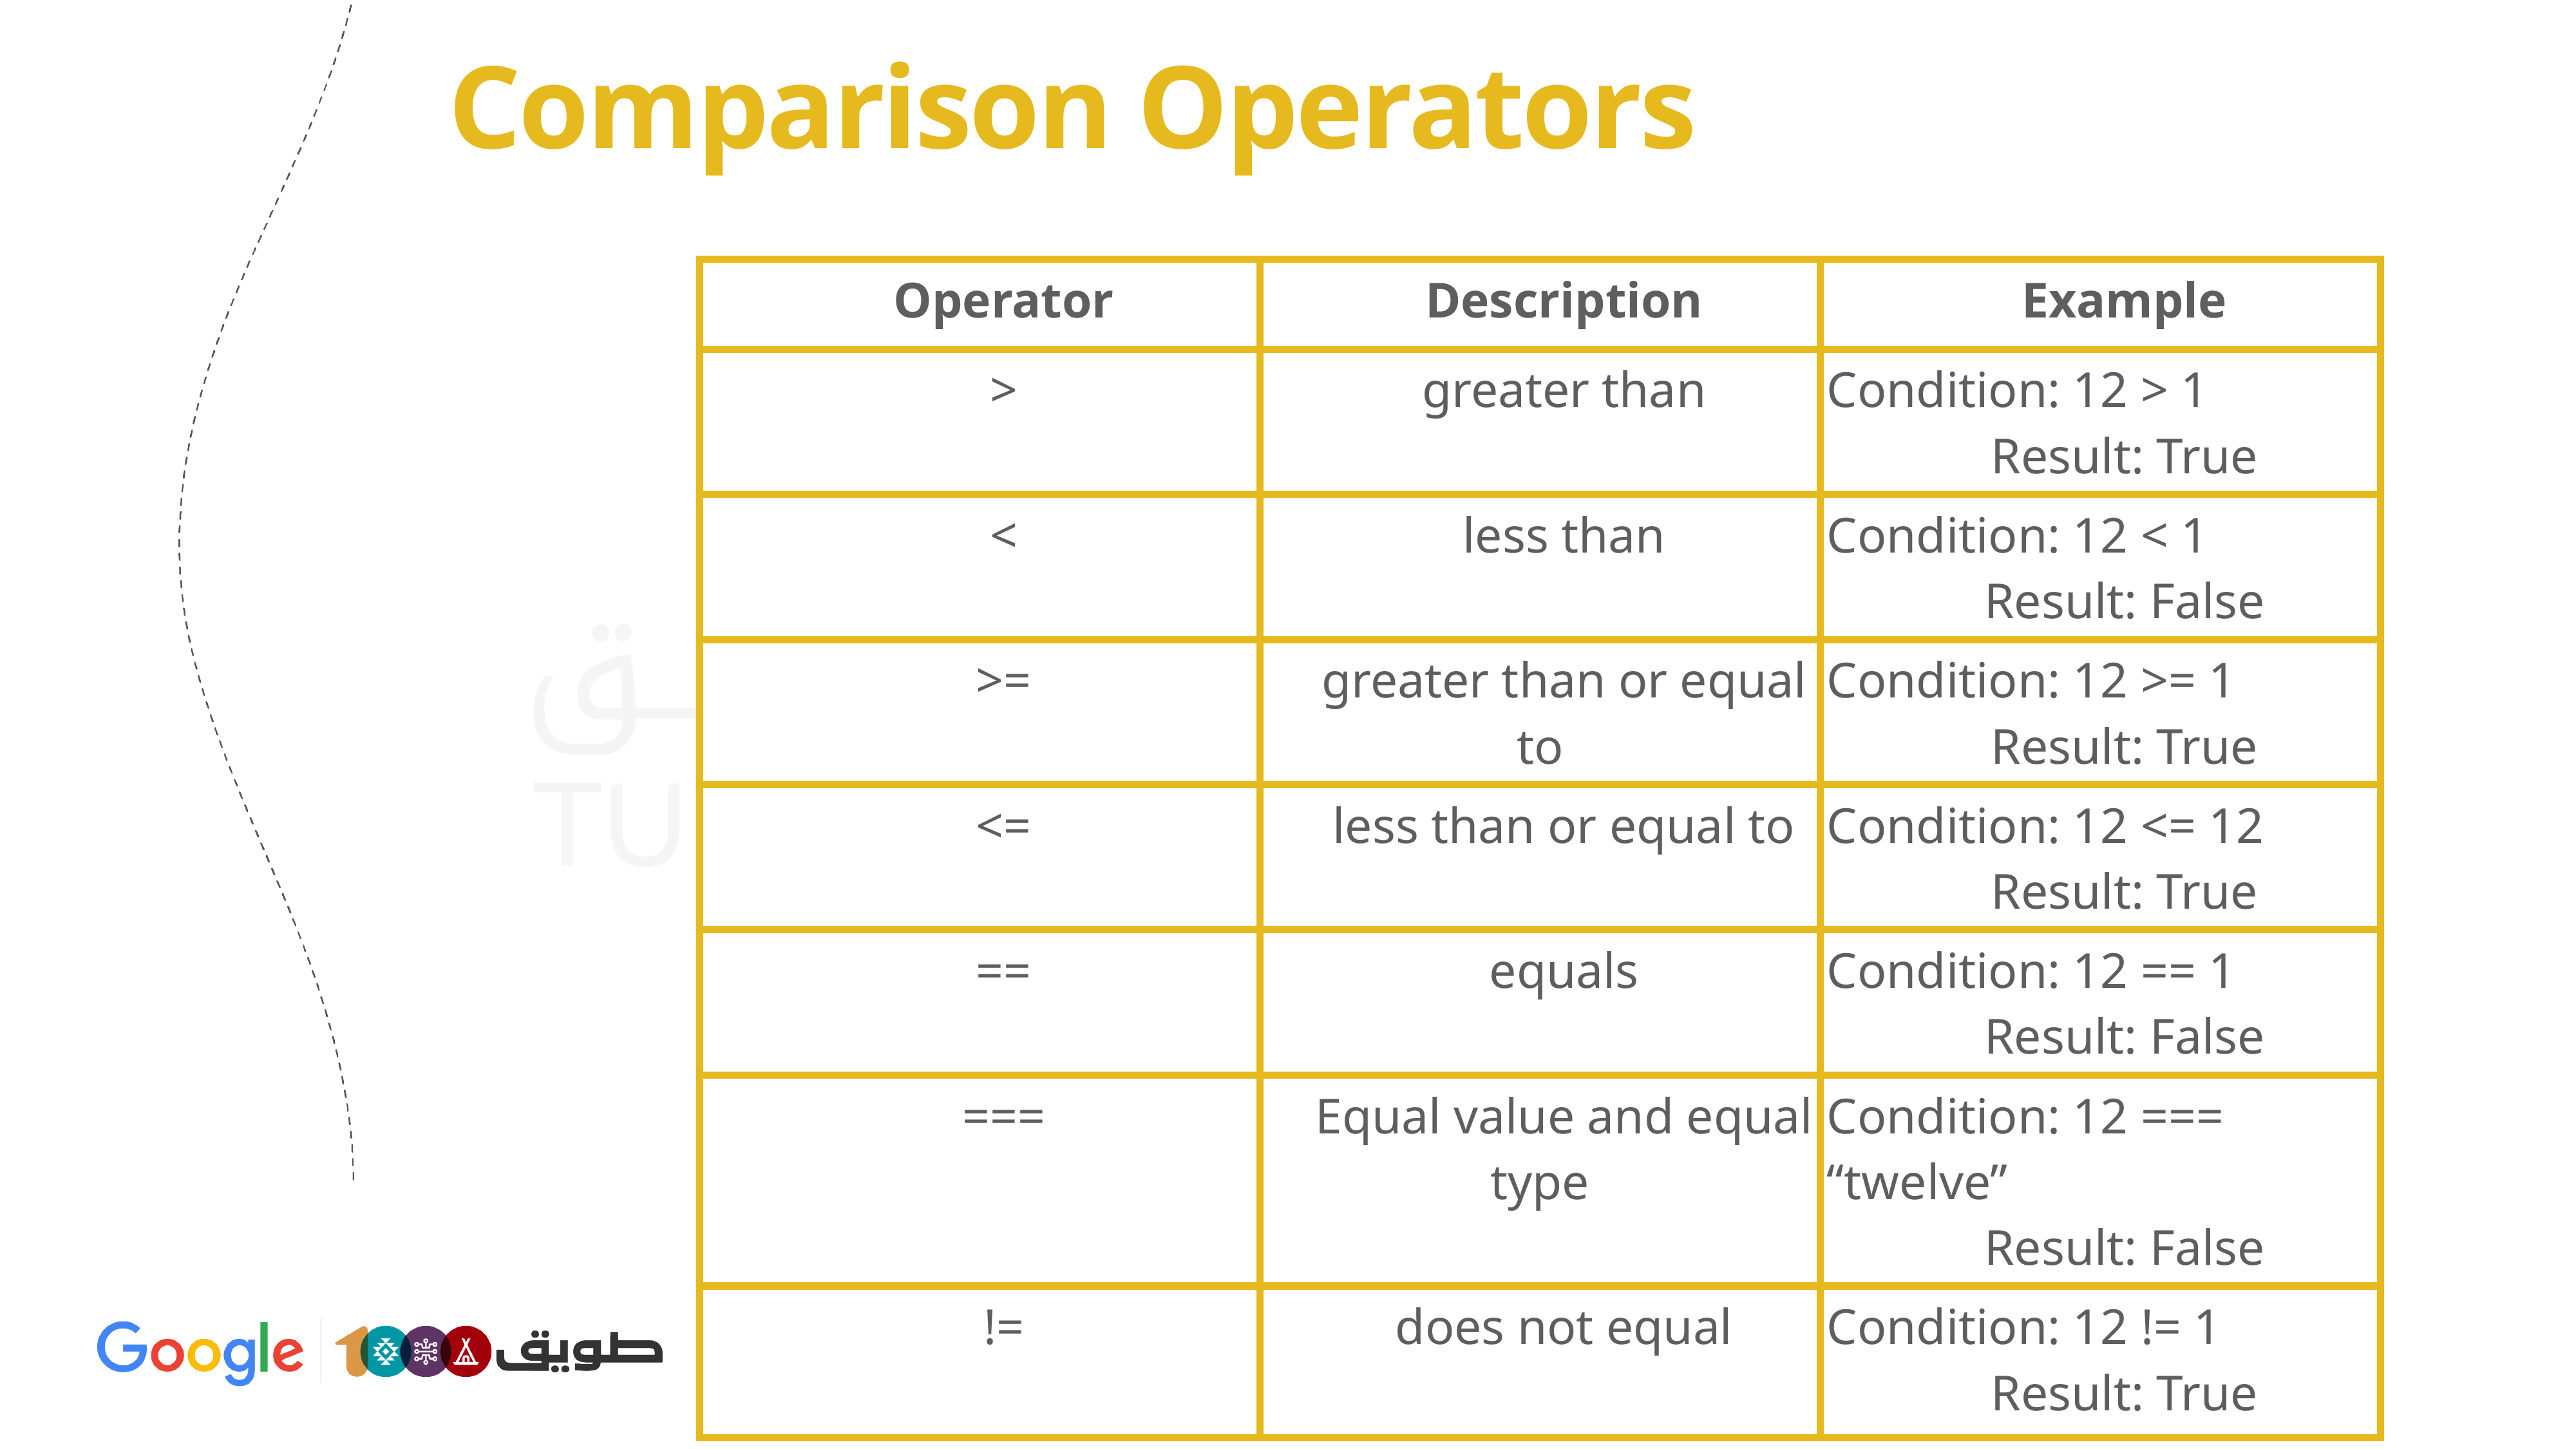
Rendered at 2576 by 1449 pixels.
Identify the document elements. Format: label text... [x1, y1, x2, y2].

table_cell greater than or equal to [1264, 643, 1817, 781]
table_cell <= [703, 788, 1256, 926]
table_cell less than or equal to [1264, 788, 1817, 926]
table_cell Equal value and equal type [1264, 1079, 1817, 1282]
table_cell === [703, 1079, 1256, 1282]
table_cell Condition: 12 != 1 Result: True [1824, 1290, 2377, 1434]
table_cell != [703, 1290, 1256, 1434]
table_cell Condition: 12 <= 12 Result: True [1824, 788, 2377, 926]
title Comparison Operators [443, 55, 2133, 208]
table_cell Condition: 12 >= 1 Result: True [1824, 643, 2377, 781]
table_cell Condition: 12 == 1 Result: False [1824, 933, 2377, 1072]
picture [17, 0, 1042, 1449]
table_header Example [1824, 263, 2377, 346]
table_cell greater than [1264, 353, 1817, 491]
table_header Operator [703, 263, 1256, 346]
table_cell equals [1264, 933, 1817, 1072]
table_cell Condition: 12 === “twelve” Result: False [1824, 1079, 2377, 1282]
table_cell > [703, 353, 1256, 491]
table_cell Condition: 12 > 1 Result: True [1824, 353, 2377, 491]
table_cell does not equal [1264, 1290, 1817, 1434]
table_cell >= [703, 643, 1256, 781]
table_cell less than [1264, 498, 1817, 636]
table_cell < [703, 498, 1256, 636]
table_cell == [703, 933, 1256, 1072]
table_cell Condition: 12 < 1 Result: False [1824, 498, 2377, 636]
table_header Description [1264, 263, 1817, 346]
